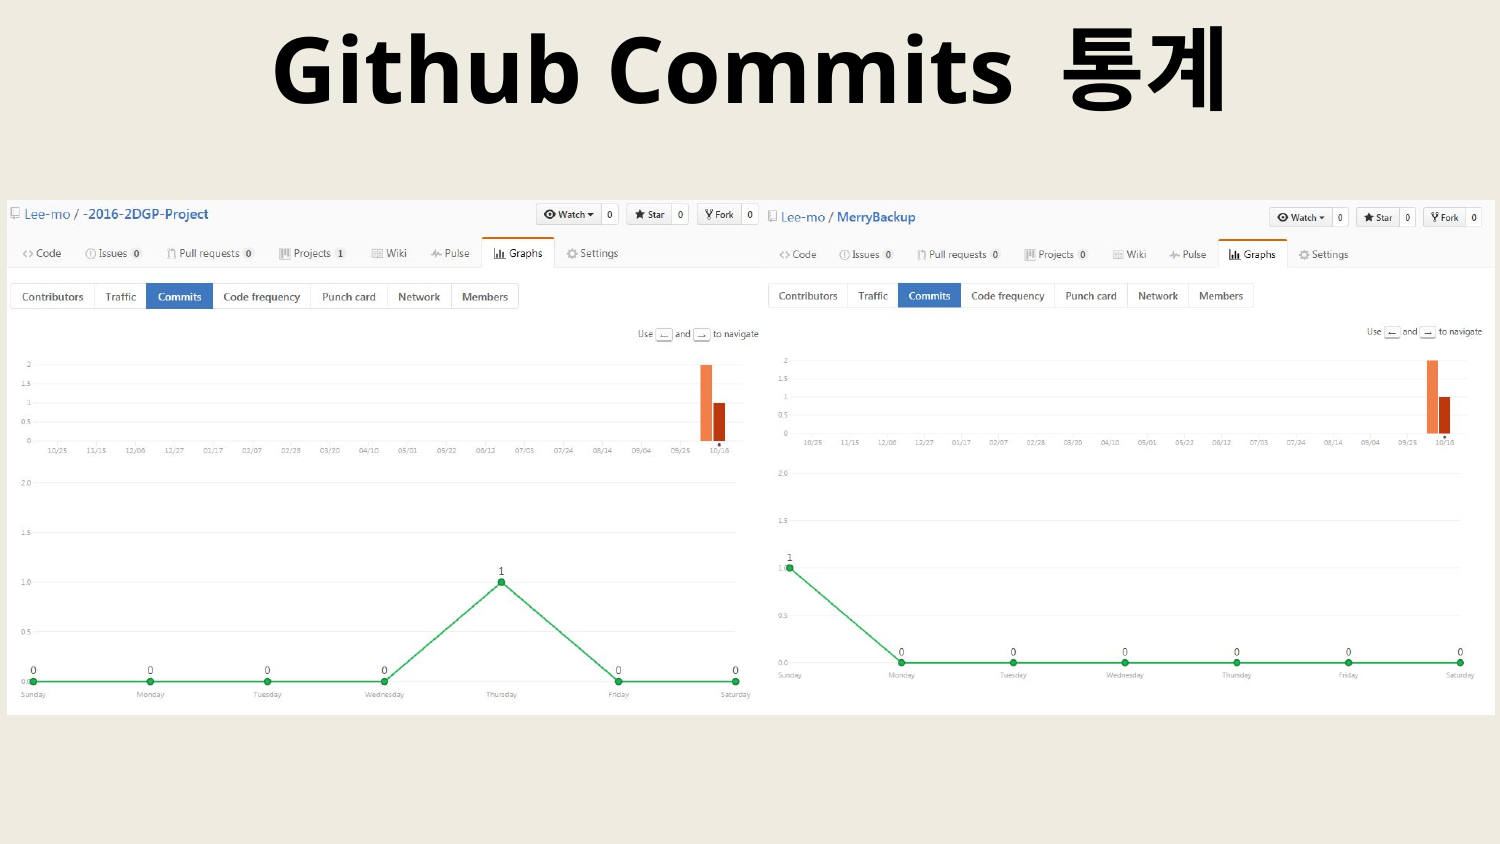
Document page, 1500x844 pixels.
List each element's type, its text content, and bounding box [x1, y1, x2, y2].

title Github Commits 통계 [75, 0, 1425, 138]
picture [7, 200, 1495, 716]
